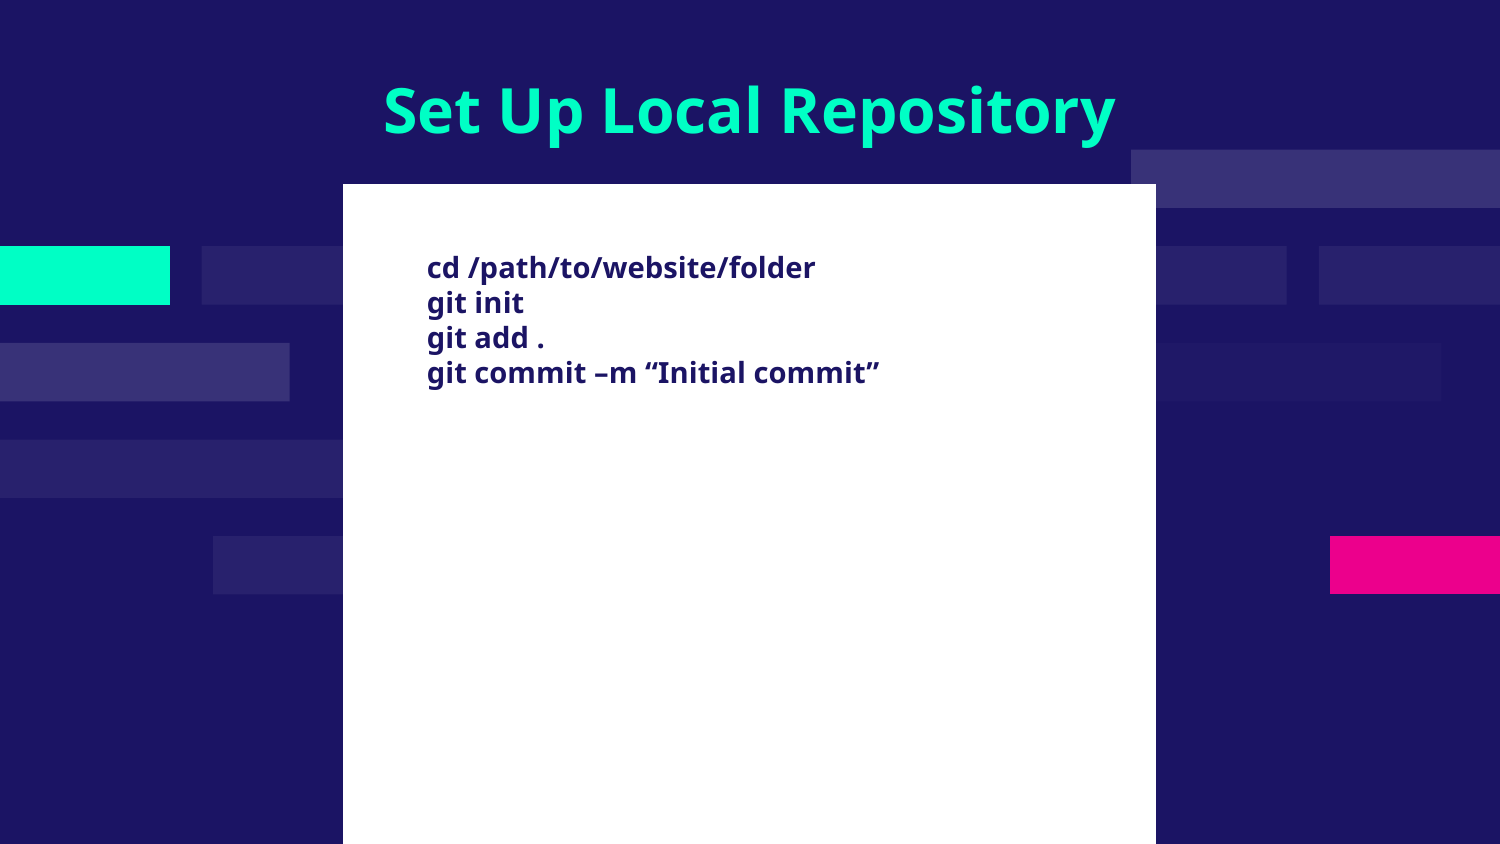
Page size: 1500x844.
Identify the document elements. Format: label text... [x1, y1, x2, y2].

title Set Up Local Repository [209, 56, 1291, 166]
text_box cd /path/to/website/folder git init git add . git commit –m “Initial commit” [411, 234, 1089, 712]
